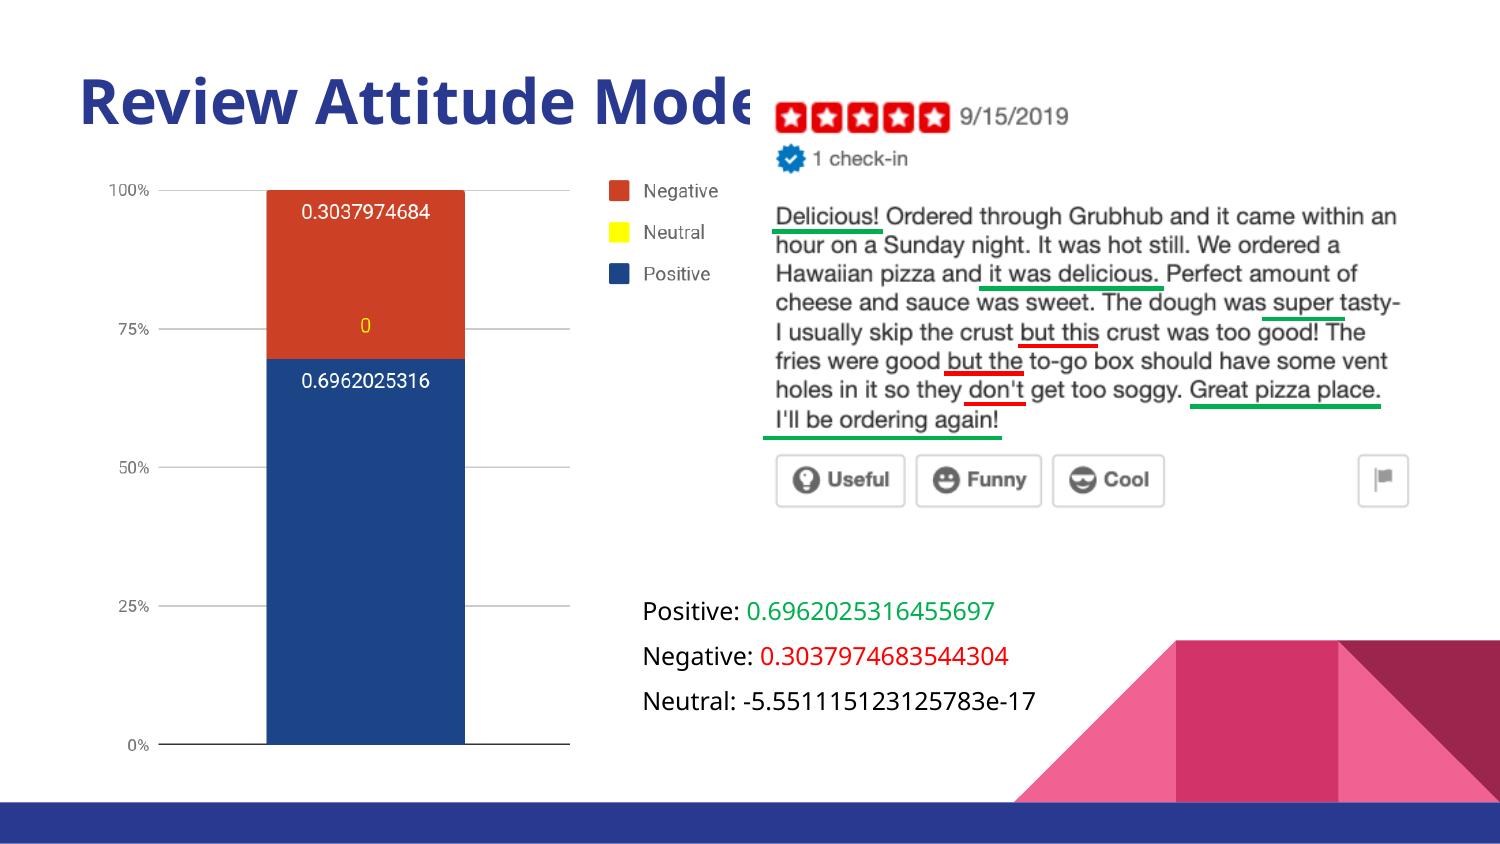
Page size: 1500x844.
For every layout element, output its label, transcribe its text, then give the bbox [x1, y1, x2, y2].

title Review Attitude Model [63, 47, 1462, 147]
text_box Positive: 0.6962025316455697 Negative: 0.3037974683544304 Neutral: -5.551115123125783e-17 [755, 565, 1120, 726]
picture [75, 73, 1418, 789]
